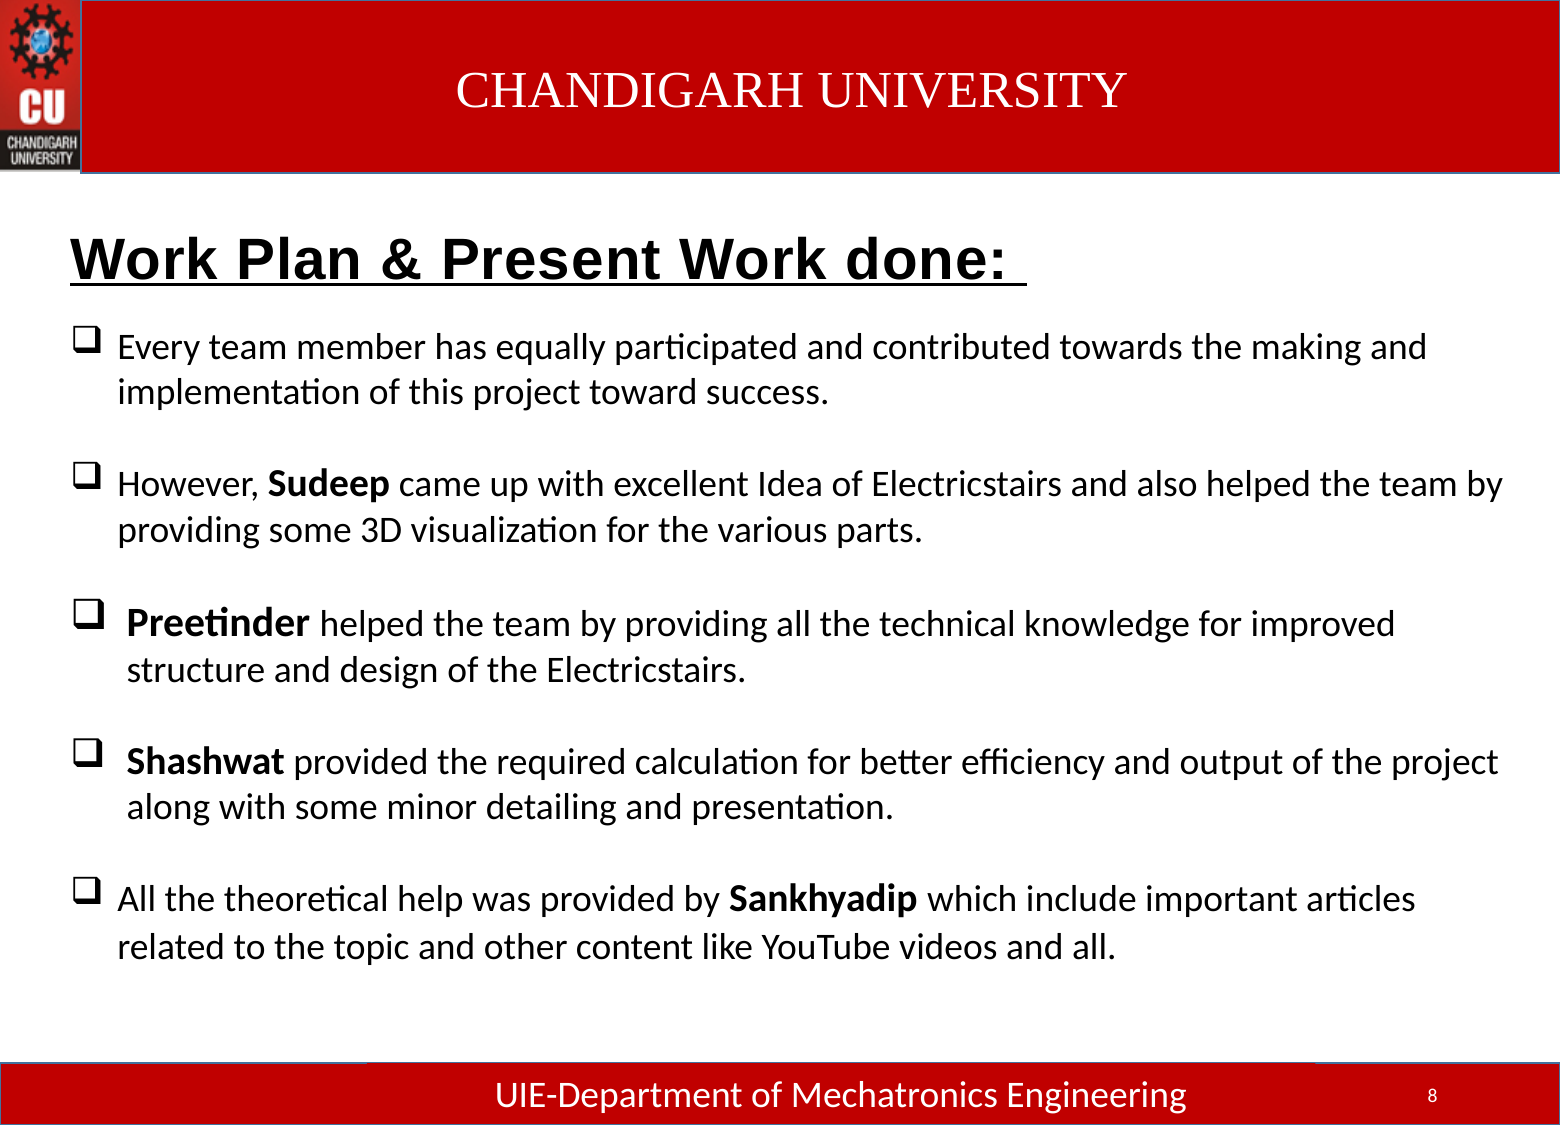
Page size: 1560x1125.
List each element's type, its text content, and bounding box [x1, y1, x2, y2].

slide_number 7 [1101, 1065, 1453, 1125]
picture [0, 0, 80, 172]
text_box Work Plan & Present Work done: [55, 178, 1396, 299]
title [107, 59, 1453, 278]
text_box UIE-Department of Mechatronics Engineering [366, 1063, 1316, 1123]
text_box Every team member has equally participated and contributed towards the making and implementation of this project toward success. However, Sudeep came up with excellent Idea of Electricstairs and also helped the team by providing some 3D visualization for the various parts. Preetinder helped the team by providing all the technical knowledge for improved structure and design of the Electricstairs. Shashwat provided the required calculation for better efficiency and output of the project along with some minor detailing and presentation. All the theoretical help was provided by Sankhyadip which include important articles related to the topic and other content like YouTube videos and all. [55, 314, 1524, 975]
